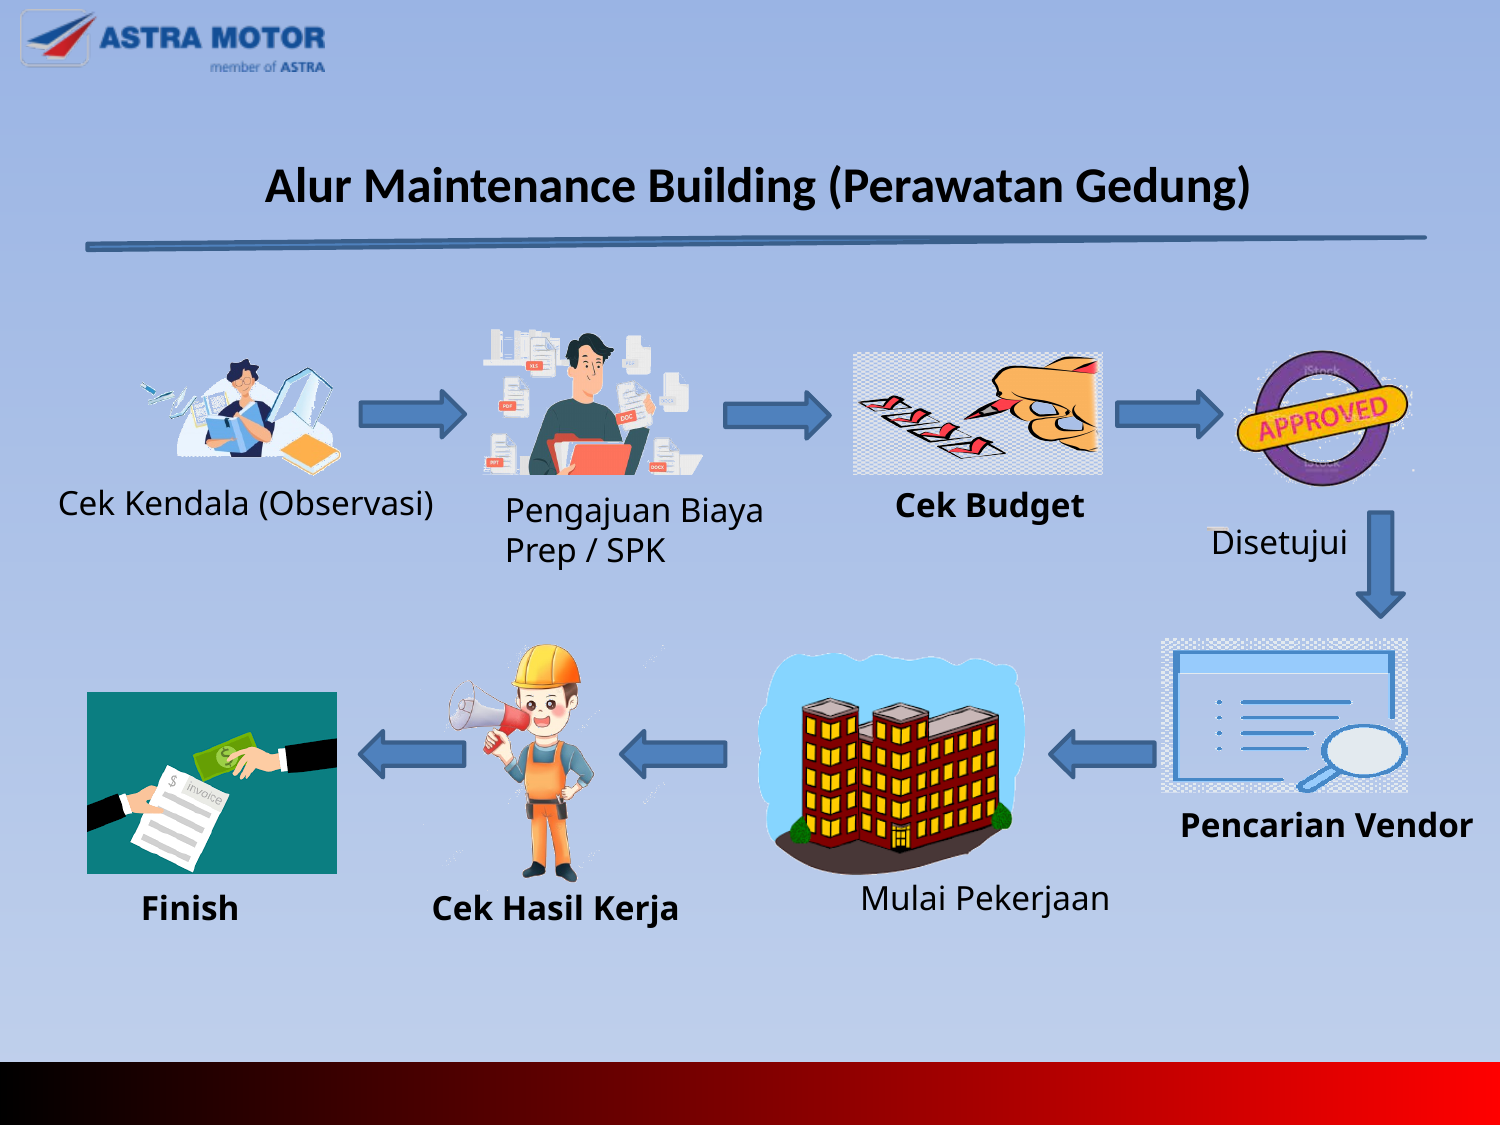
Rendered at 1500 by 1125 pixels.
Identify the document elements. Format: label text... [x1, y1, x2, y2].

picture [136, 351, 361, 477]
text_box [366, 389, 459, 440]
text_box [676, 740, 728, 768]
text_box [1048, 728, 1155, 780]
text_box [0, 1062, 1500, 1125]
picture [397, 624, 670, 898]
text_box Cek Budget [880, 482, 1101, 532]
text_box Finish [126, 882, 255, 935]
picture [758, 653, 1026, 876]
picture [464, 306, 713, 476]
picture [853, 352, 1103, 476]
text_box Pencarian Vendor [1165, 796, 1490, 852]
picture [87, 692, 338, 874]
picture [1160, 638, 1408, 793]
text_box [357, 728, 392, 780]
text_box Mulai Pekerjaan [845, 869, 1126, 925]
picture [1207, 303, 1438, 534]
text_box Cek Hasil Kerja [416, 880, 696, 935]
picture [20, 9, 326, 73]
text_box [723, 390, 832, 441]
text_box [1115, 389, 1202, 440]
text_box [85, 235, 1428, 253]
text_box Cek Kendala (Observasi) [43, 474, 450, 530]
text_box [1355, 541, 1406, 619]
title Alur Maintenance Building (Perawatan Gedung) [87, 125, 1430, 240]
text_box Pengajuan Biaya Prep / SPK [490, 481, 780, 577]
text_box Disetujui [1195, 514, 1363, 569]
